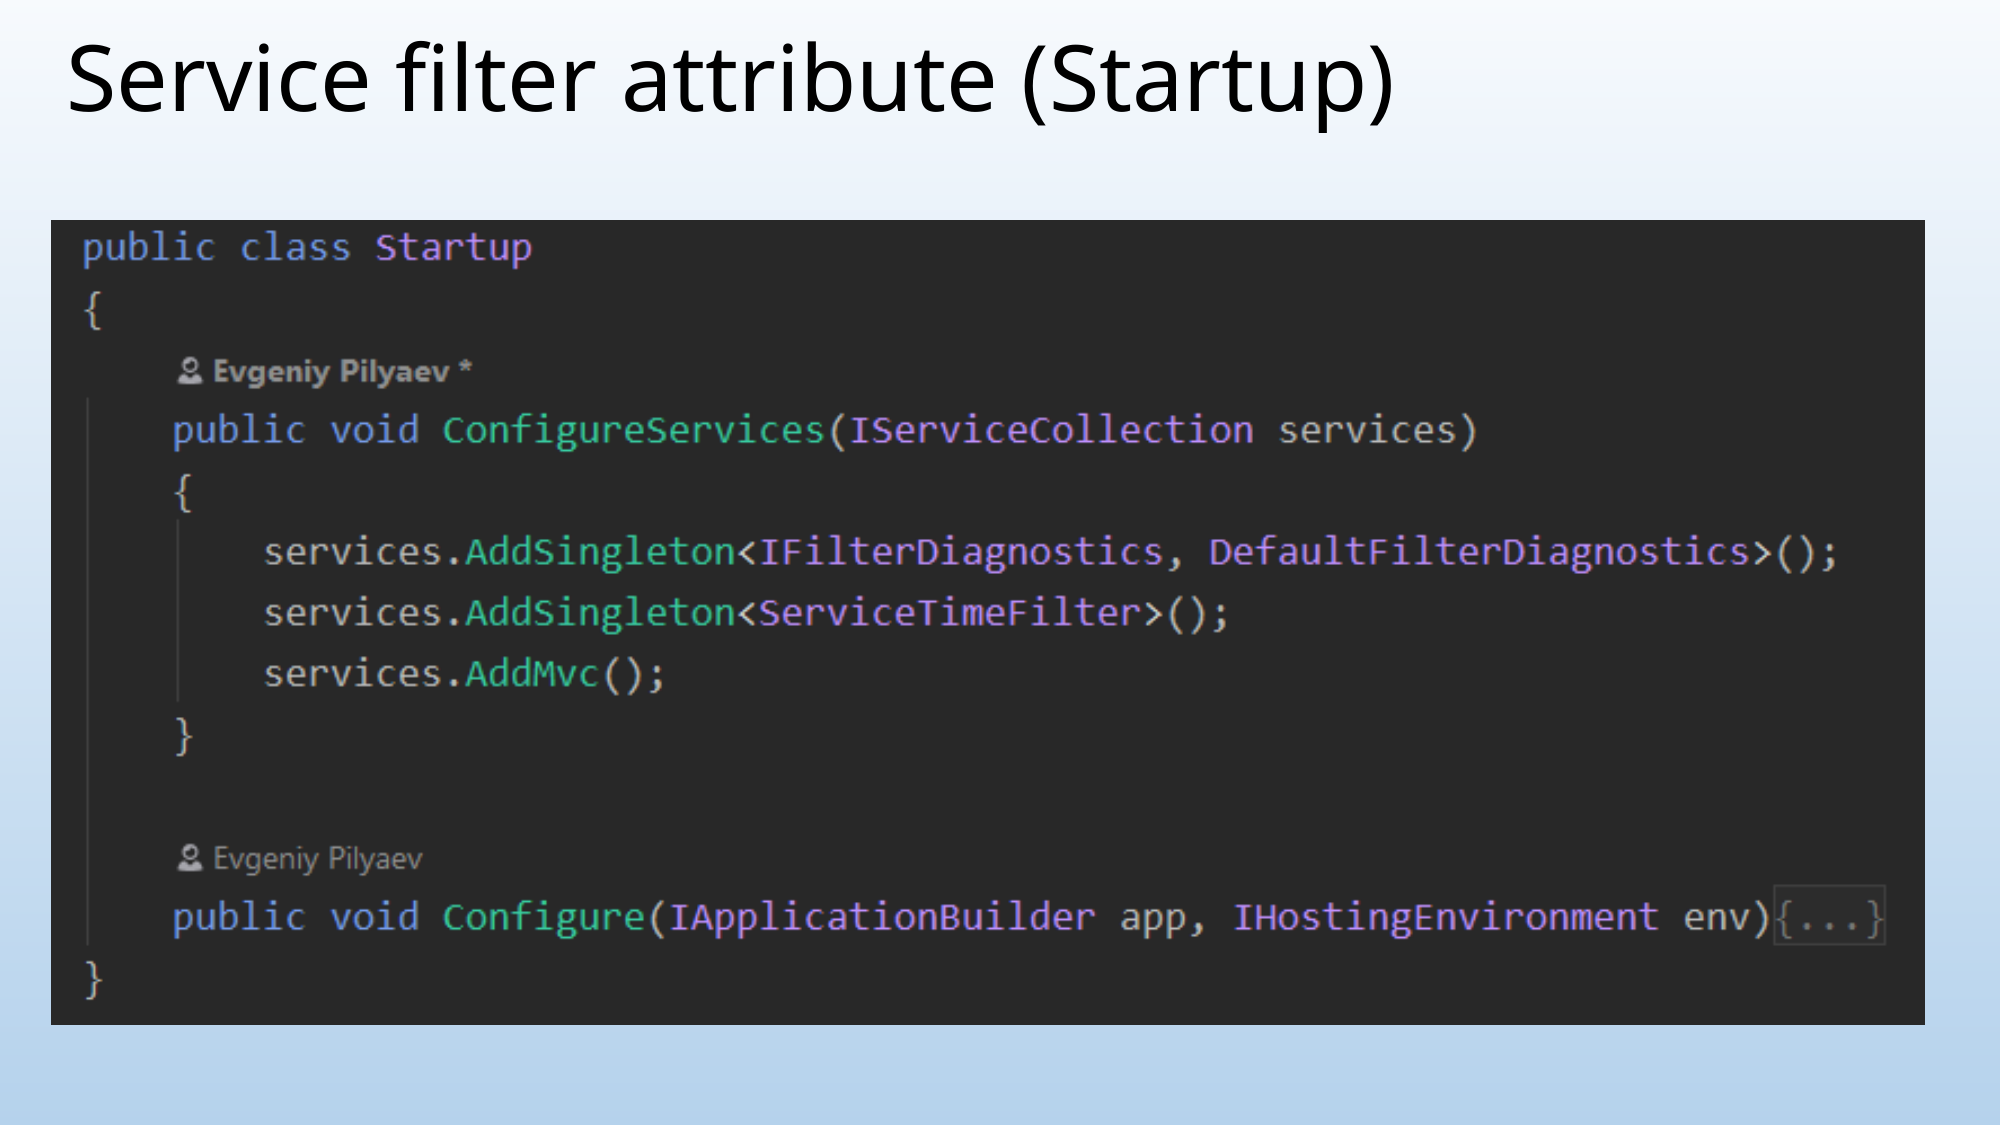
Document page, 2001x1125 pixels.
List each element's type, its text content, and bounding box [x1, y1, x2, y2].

picture [51, 220, 1925, 1025]
title Service filter attribute (Startup) [51, 0, 1777, 191]
